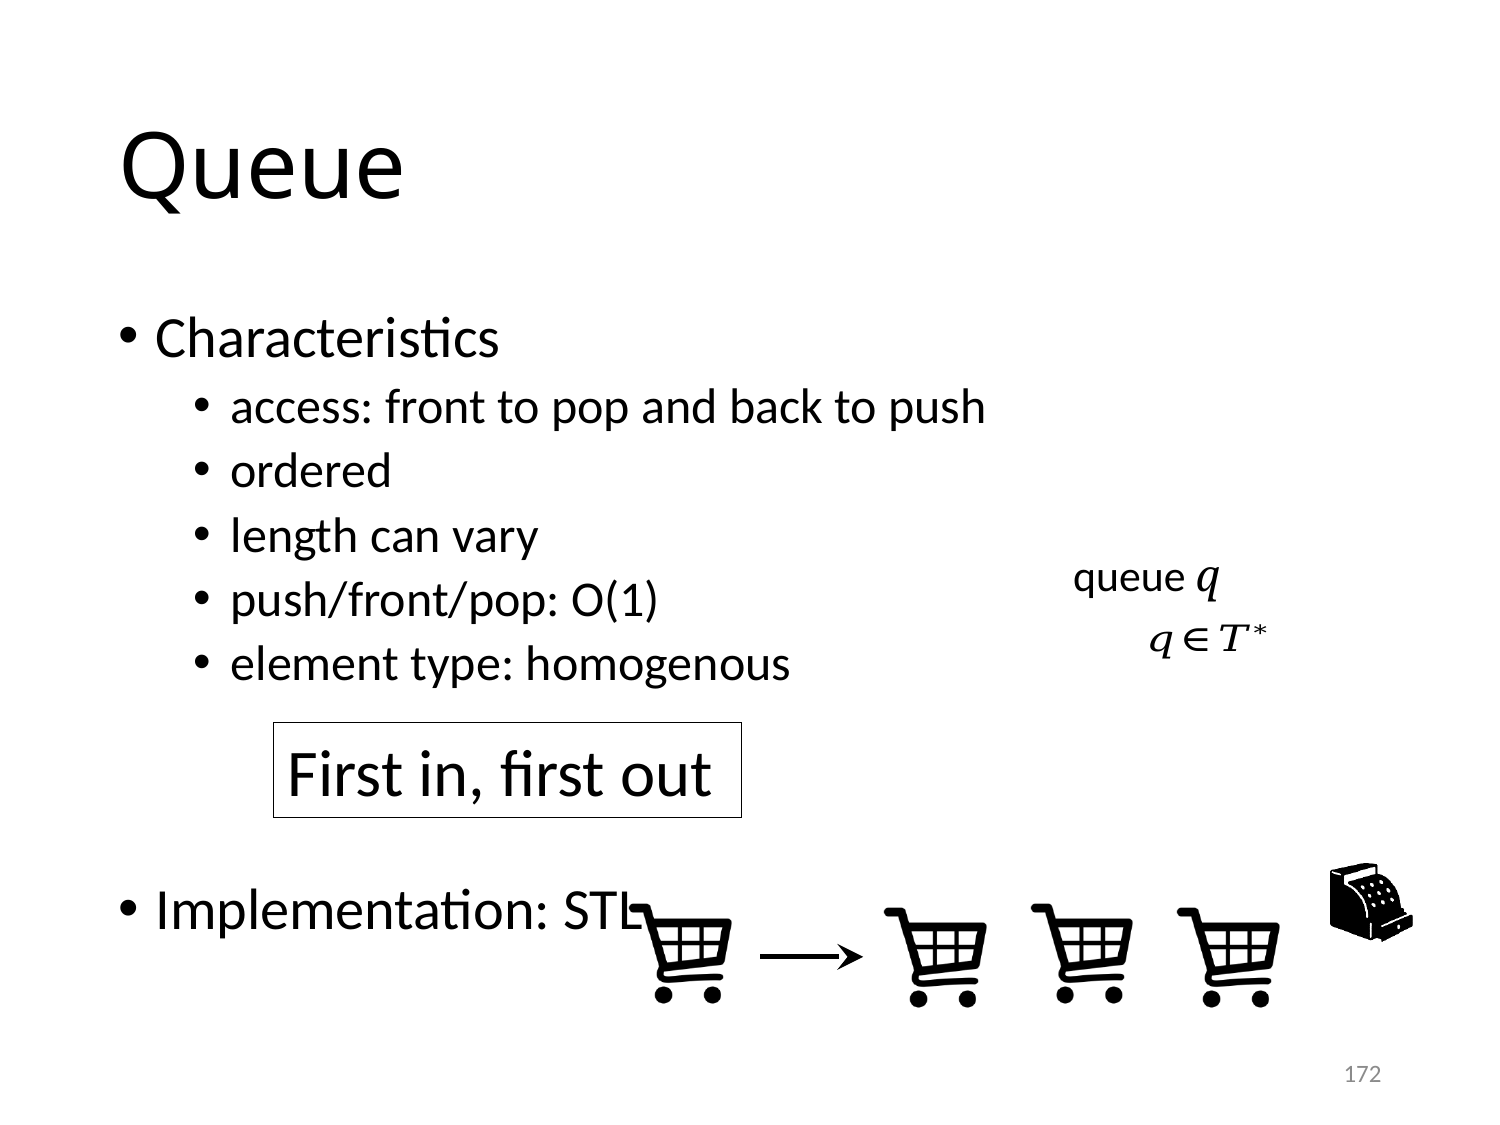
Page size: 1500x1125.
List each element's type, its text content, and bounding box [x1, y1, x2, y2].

slide_number 172 [1059, 1042, 1397, 1103]
title Queue [103, 59, 1397, 278]
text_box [628, 841, 1459, 1009]
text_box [1059, 540, 1270, 662]
text_box First in, first out [273, 722, 742, 818]
list Characteristics access: front to pop and back to push ordered length can vary push/front/pop: O(1) element type: homogenous Implementation: STL [103, 299, 1397, 1014]
